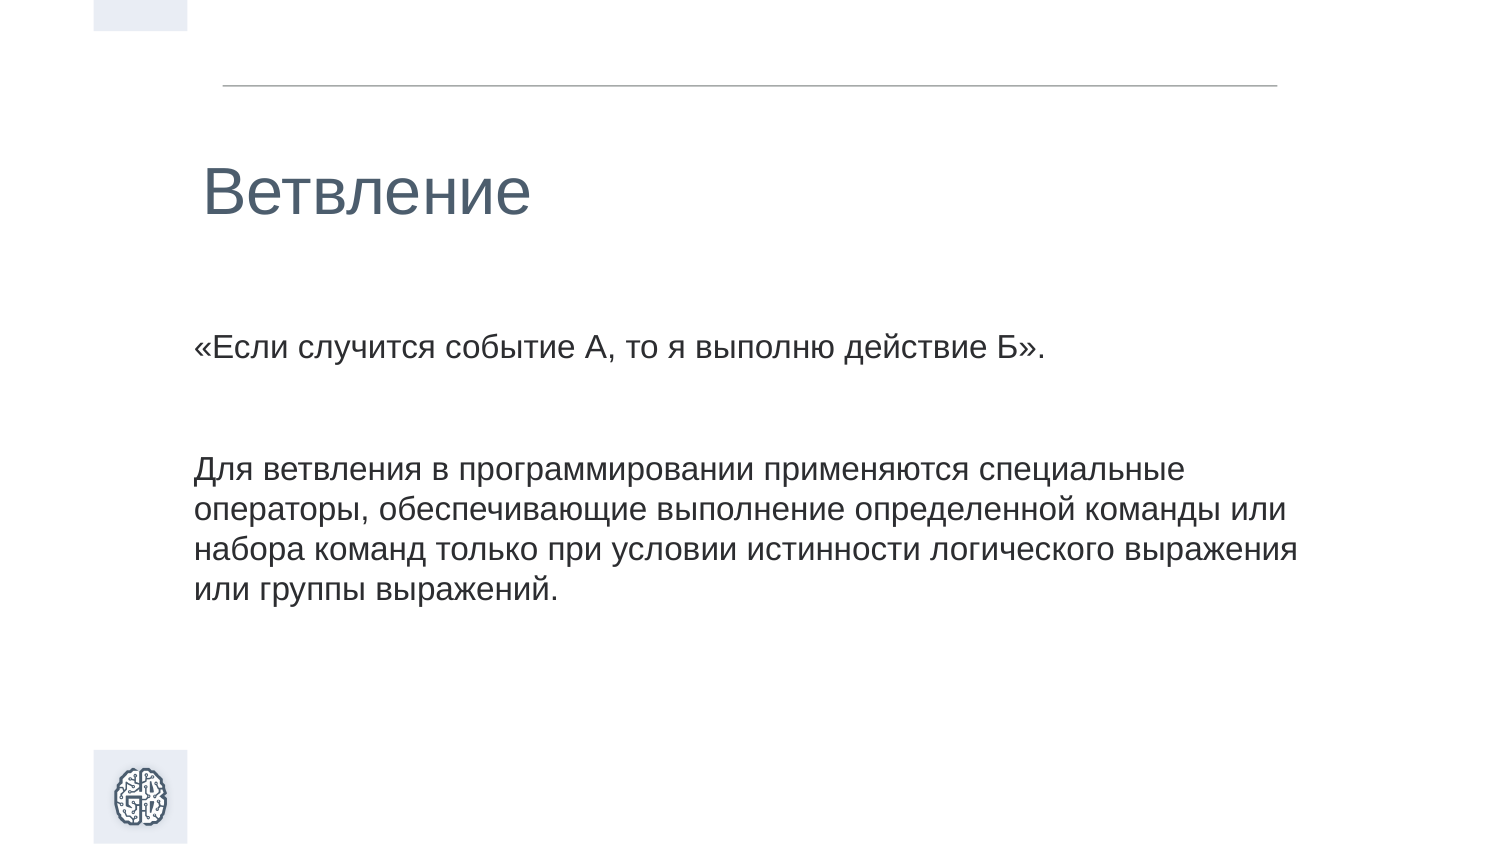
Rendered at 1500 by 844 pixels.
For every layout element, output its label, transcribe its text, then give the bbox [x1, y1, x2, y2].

text_box Для ветвления в программировании применяются специальные операторы, обеспечивающие выполнение определенной команды или набора команд только при условии истинности логического выражения или группы выражений. [186, 428, 1311, 627]
text_box «Если случится событие А, то я выполню действие Б». [186, 297, 1311, 424]
text_box Ветвление [187, 93, 1312, 282]
picture [106, 760, 175, 834]
